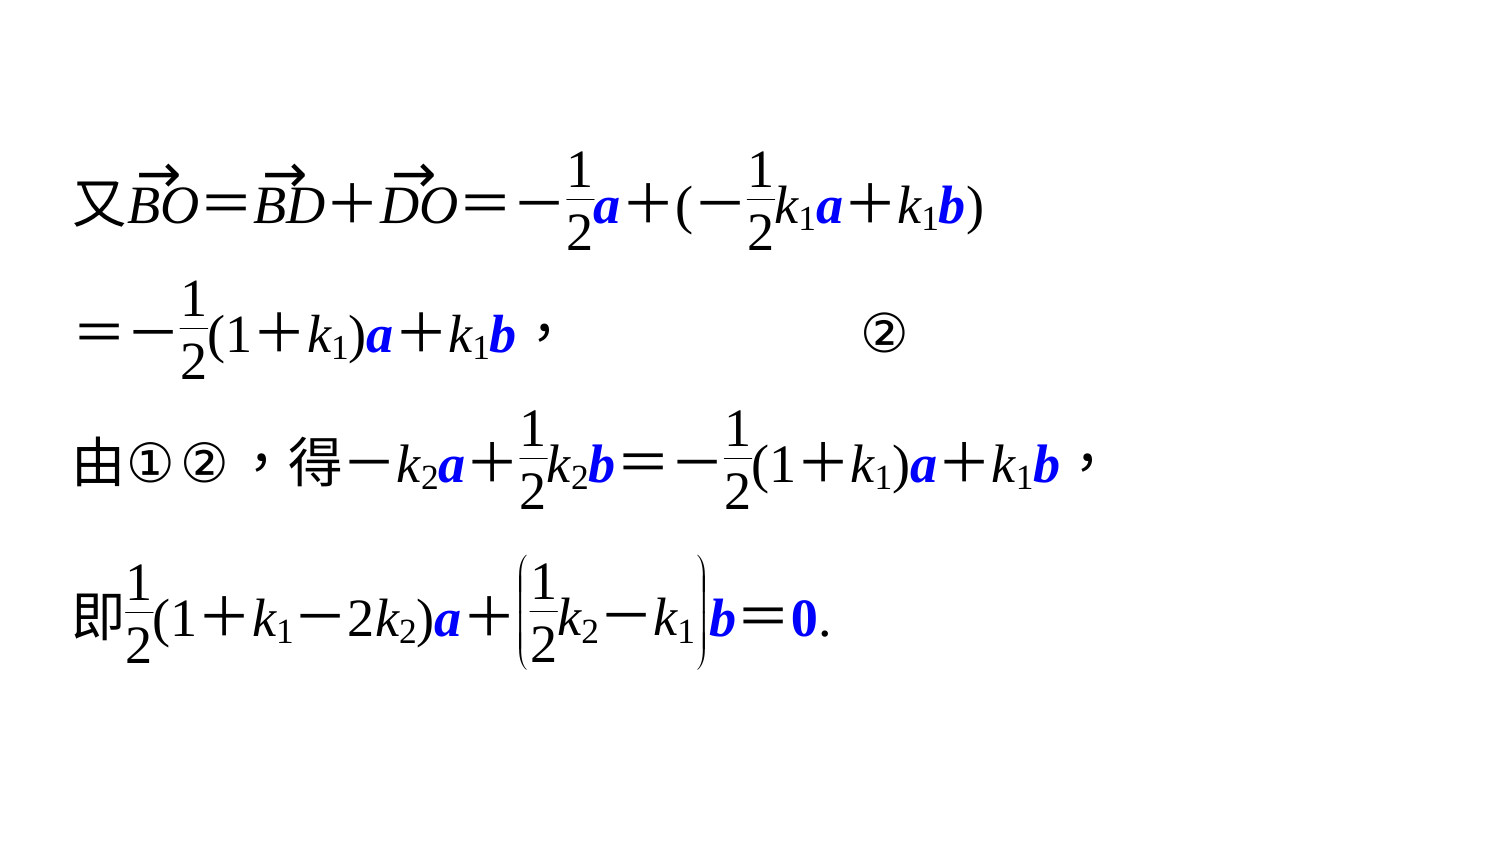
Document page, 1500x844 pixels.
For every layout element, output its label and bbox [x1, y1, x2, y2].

text_box [71, 550, 1127, 718]
text_box [71, 396, 1127, 549]
text_box [72, 138, 1129, 268]
text_box [71, 267, 1128, 398]
